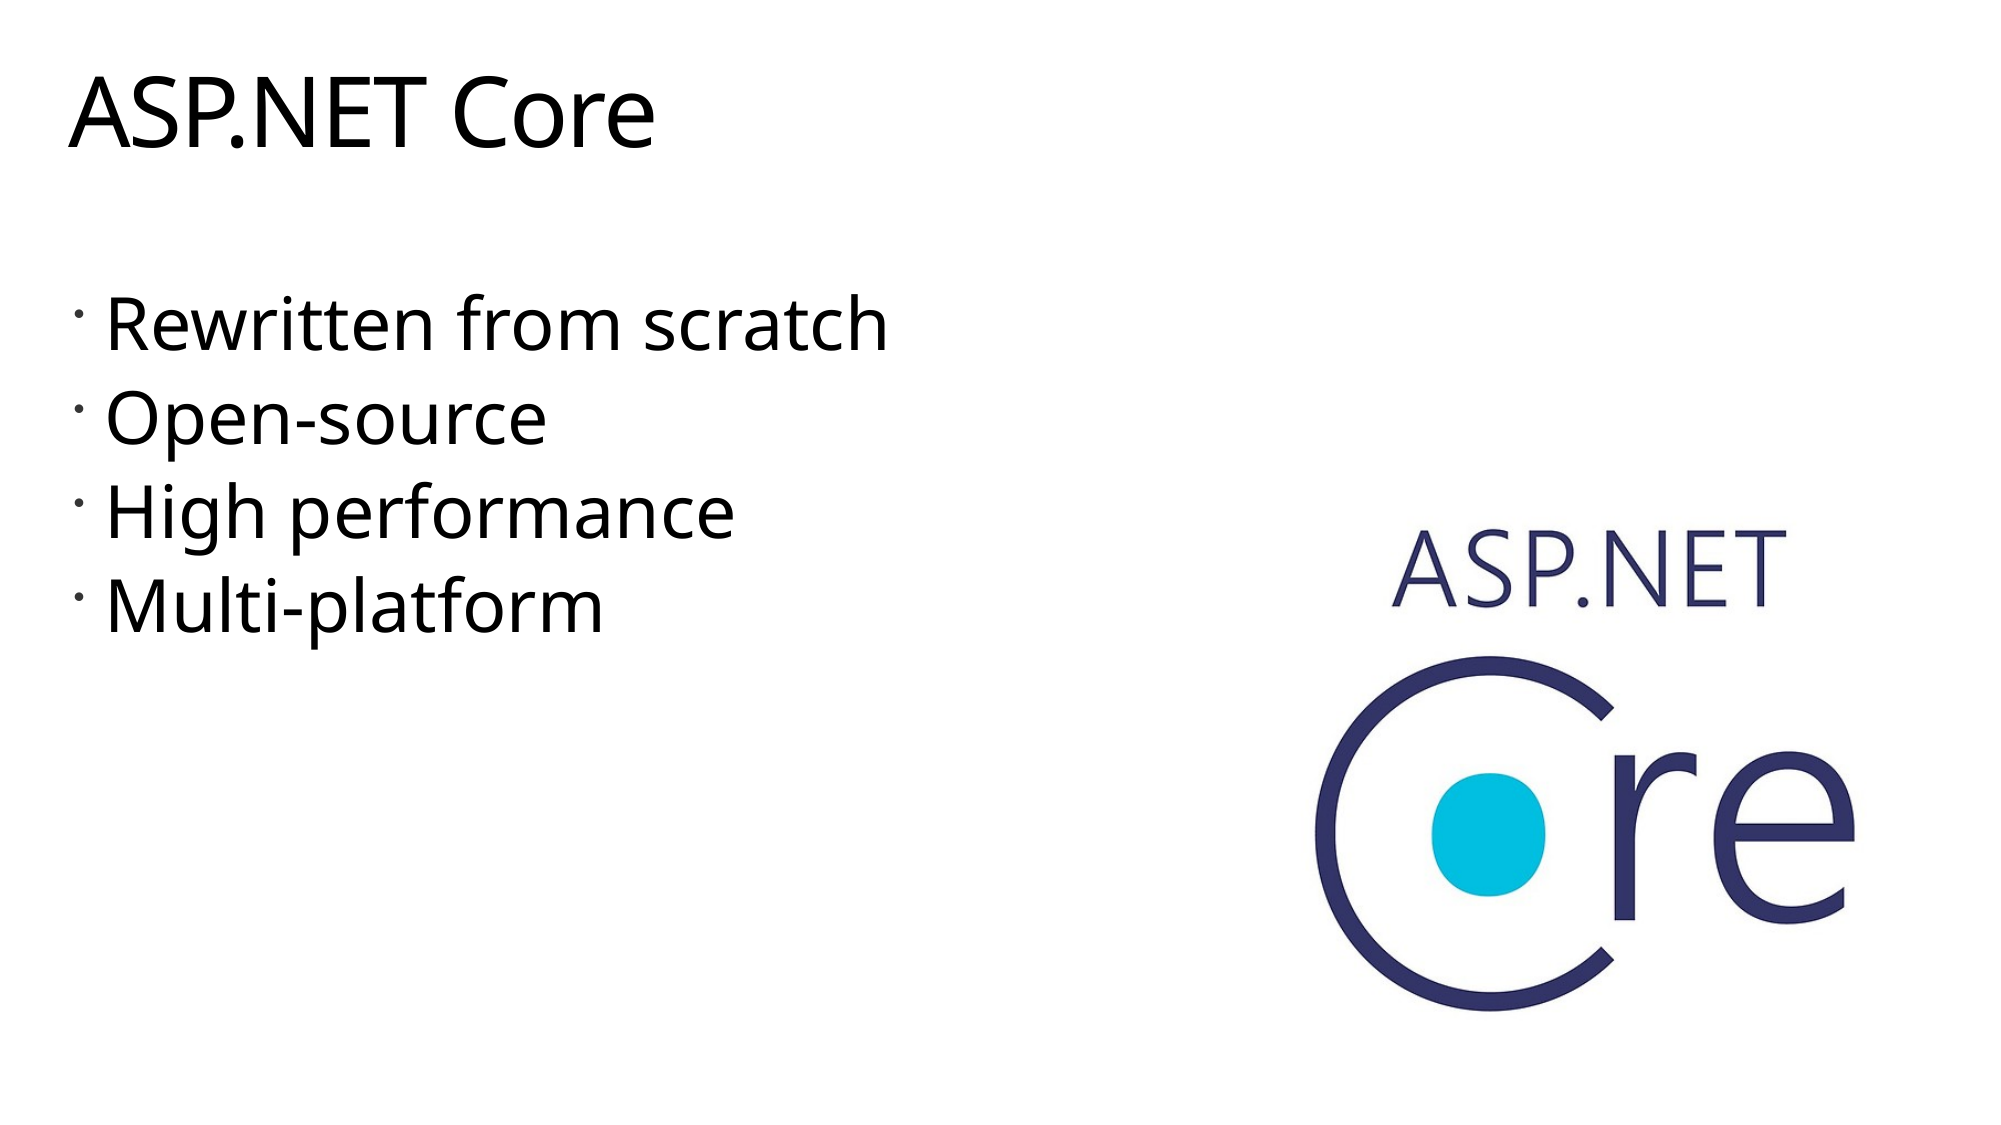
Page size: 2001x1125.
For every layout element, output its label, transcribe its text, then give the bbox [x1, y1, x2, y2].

list Rewritten from scratch Open-source High performance Multi-platform [44, 271, 1957, 796]
picture [1268, 492, 1908, 1058]
title ASP.NET Core [44, 47, 1957, 196]
